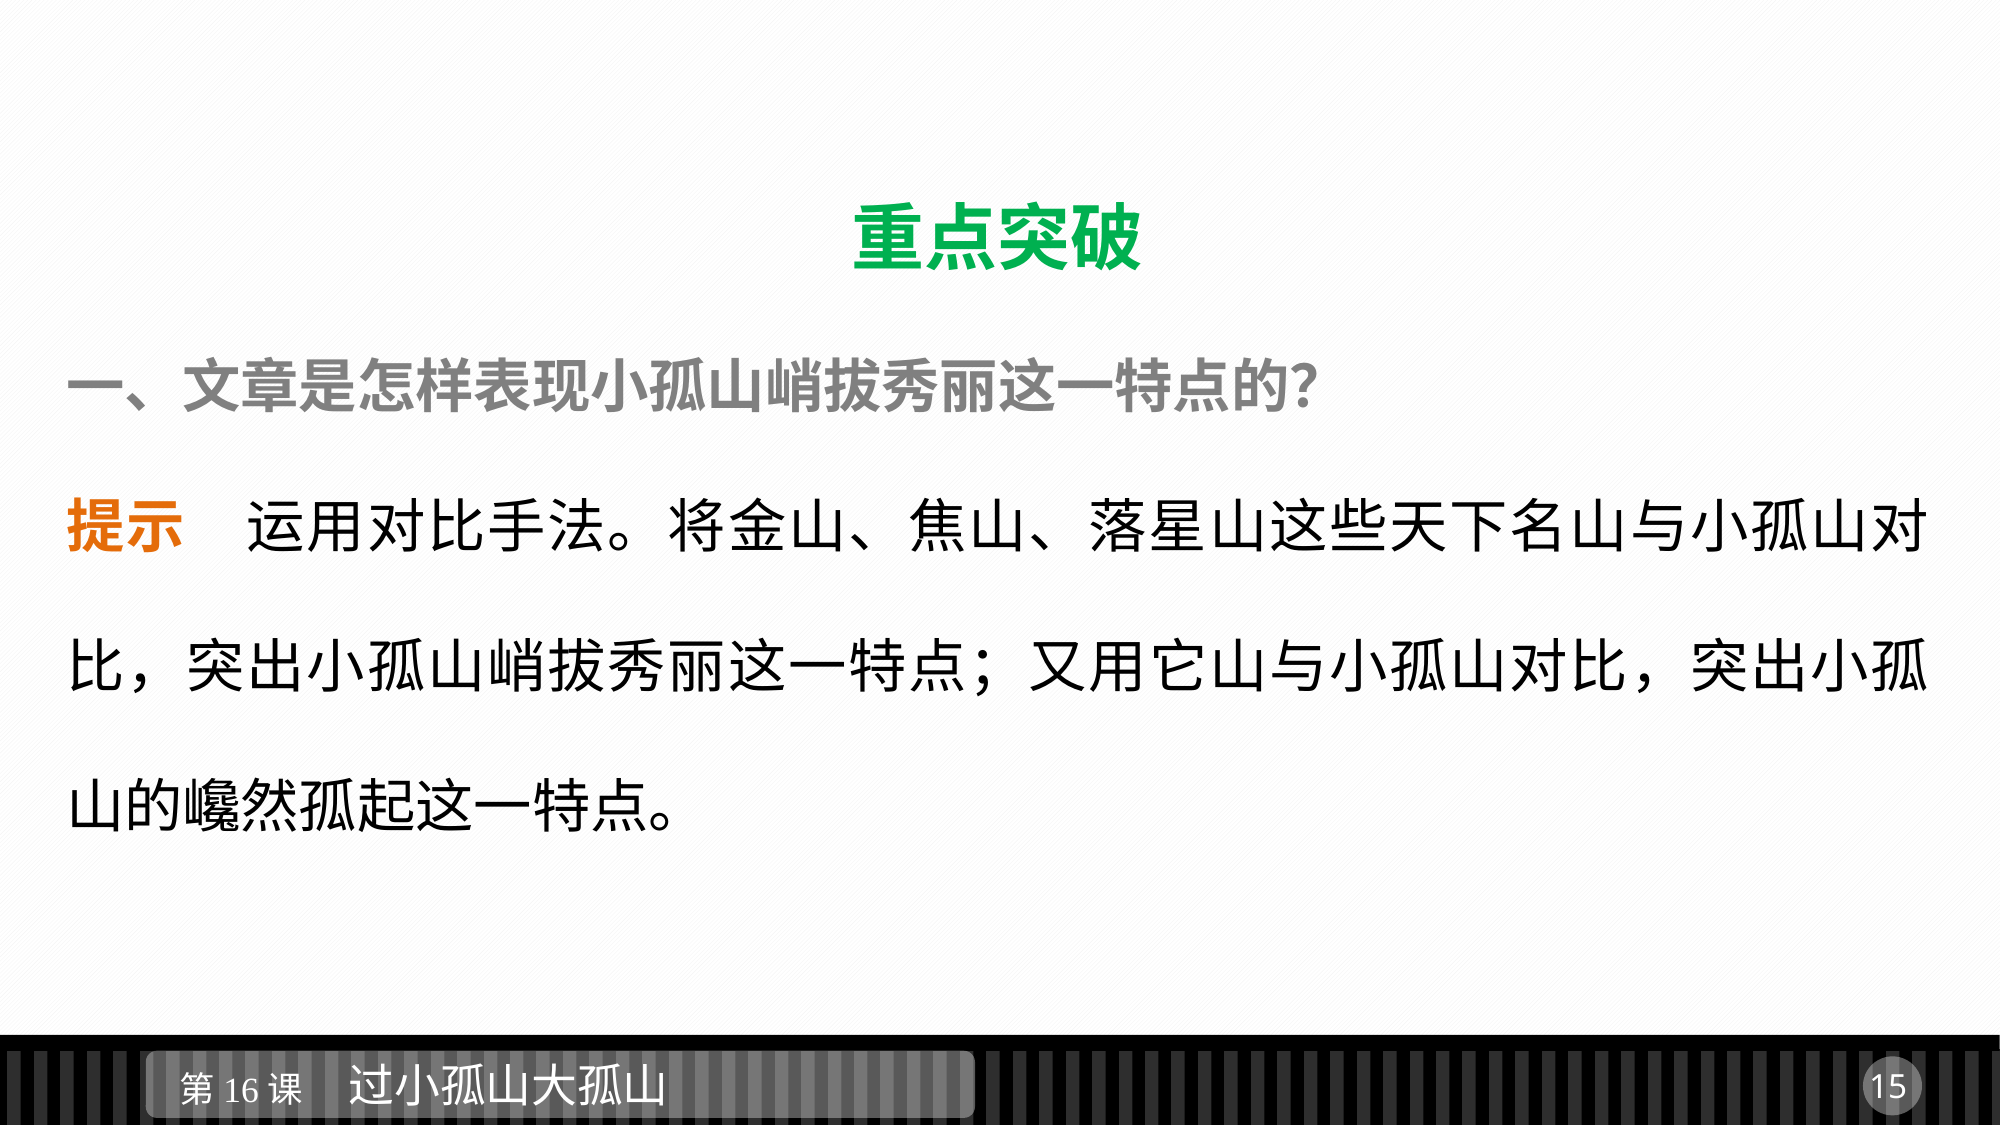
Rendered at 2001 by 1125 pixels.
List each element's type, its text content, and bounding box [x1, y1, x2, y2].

text_box 重点突破 一、文章是怎样表现小孤山峭拔秀丽这一特点的？ 提示 运用对比手法。将金山、焦山、落星山这些天下名山与小孤山对比，突出小孤山峭拔秀丽这一特点；又用它山与小孤山对比，突出小孤山的巉然孤起这一特点。 [51, 96, 1944, 847]
